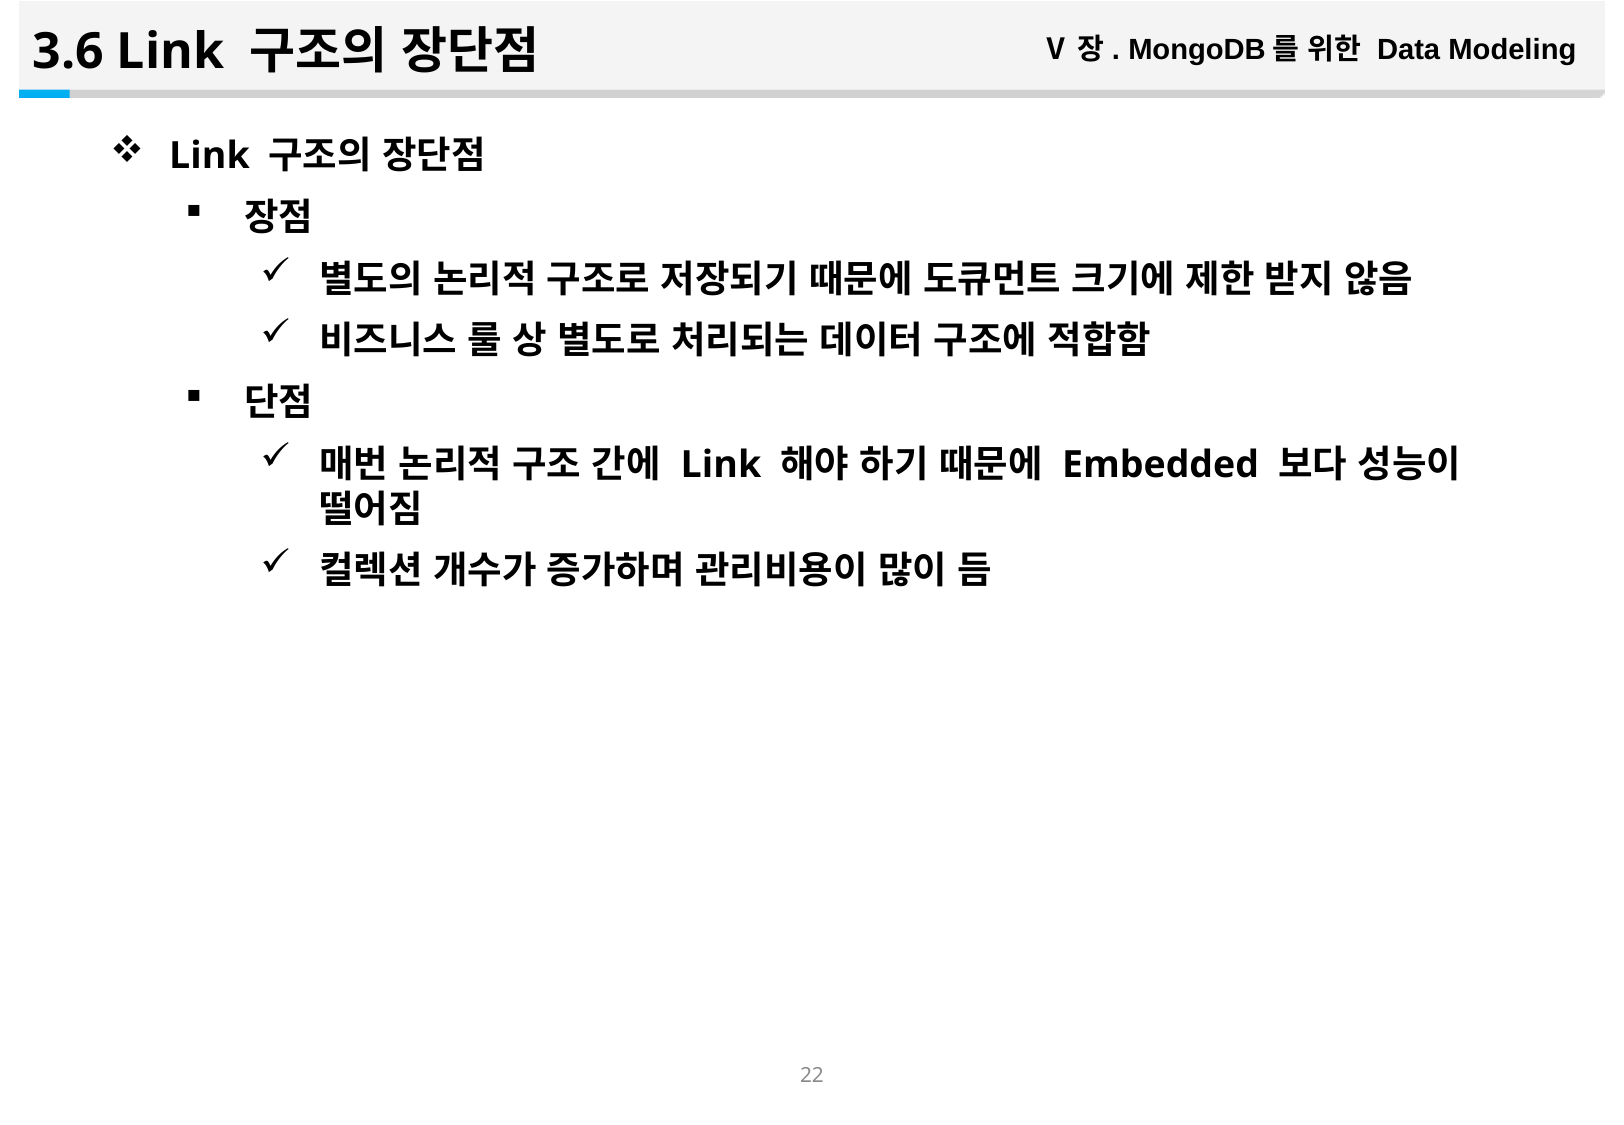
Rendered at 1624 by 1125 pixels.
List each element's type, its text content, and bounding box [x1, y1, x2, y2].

list 3.6 Link 구조의 장단점 [17, 11, 1167, 85]
picture [19, 1, 1605, 98]
slide_number 21 [622, 1045, 1002, 1106]
text_box Ⅴ장. MongoDB를 위한 Data Modeling [1026, 22, 1600, 73]
text_box Link 구조의 장단점 장점 별도의 논리적 구조로 저장되기 때문에 도큐먼트 크기에 제한 받지 않음 비즈니스 룰 상 별도로 처리되는 데이터 구조에 적합함 단점 매번 논리적 구조 간에 Link 해야 하기 때문에 Embedded 보다 성능이 떨어짐 컬렉션 개수가 증가하며 관리비용이 많이 듬 [20, 123, 1602, 599]
